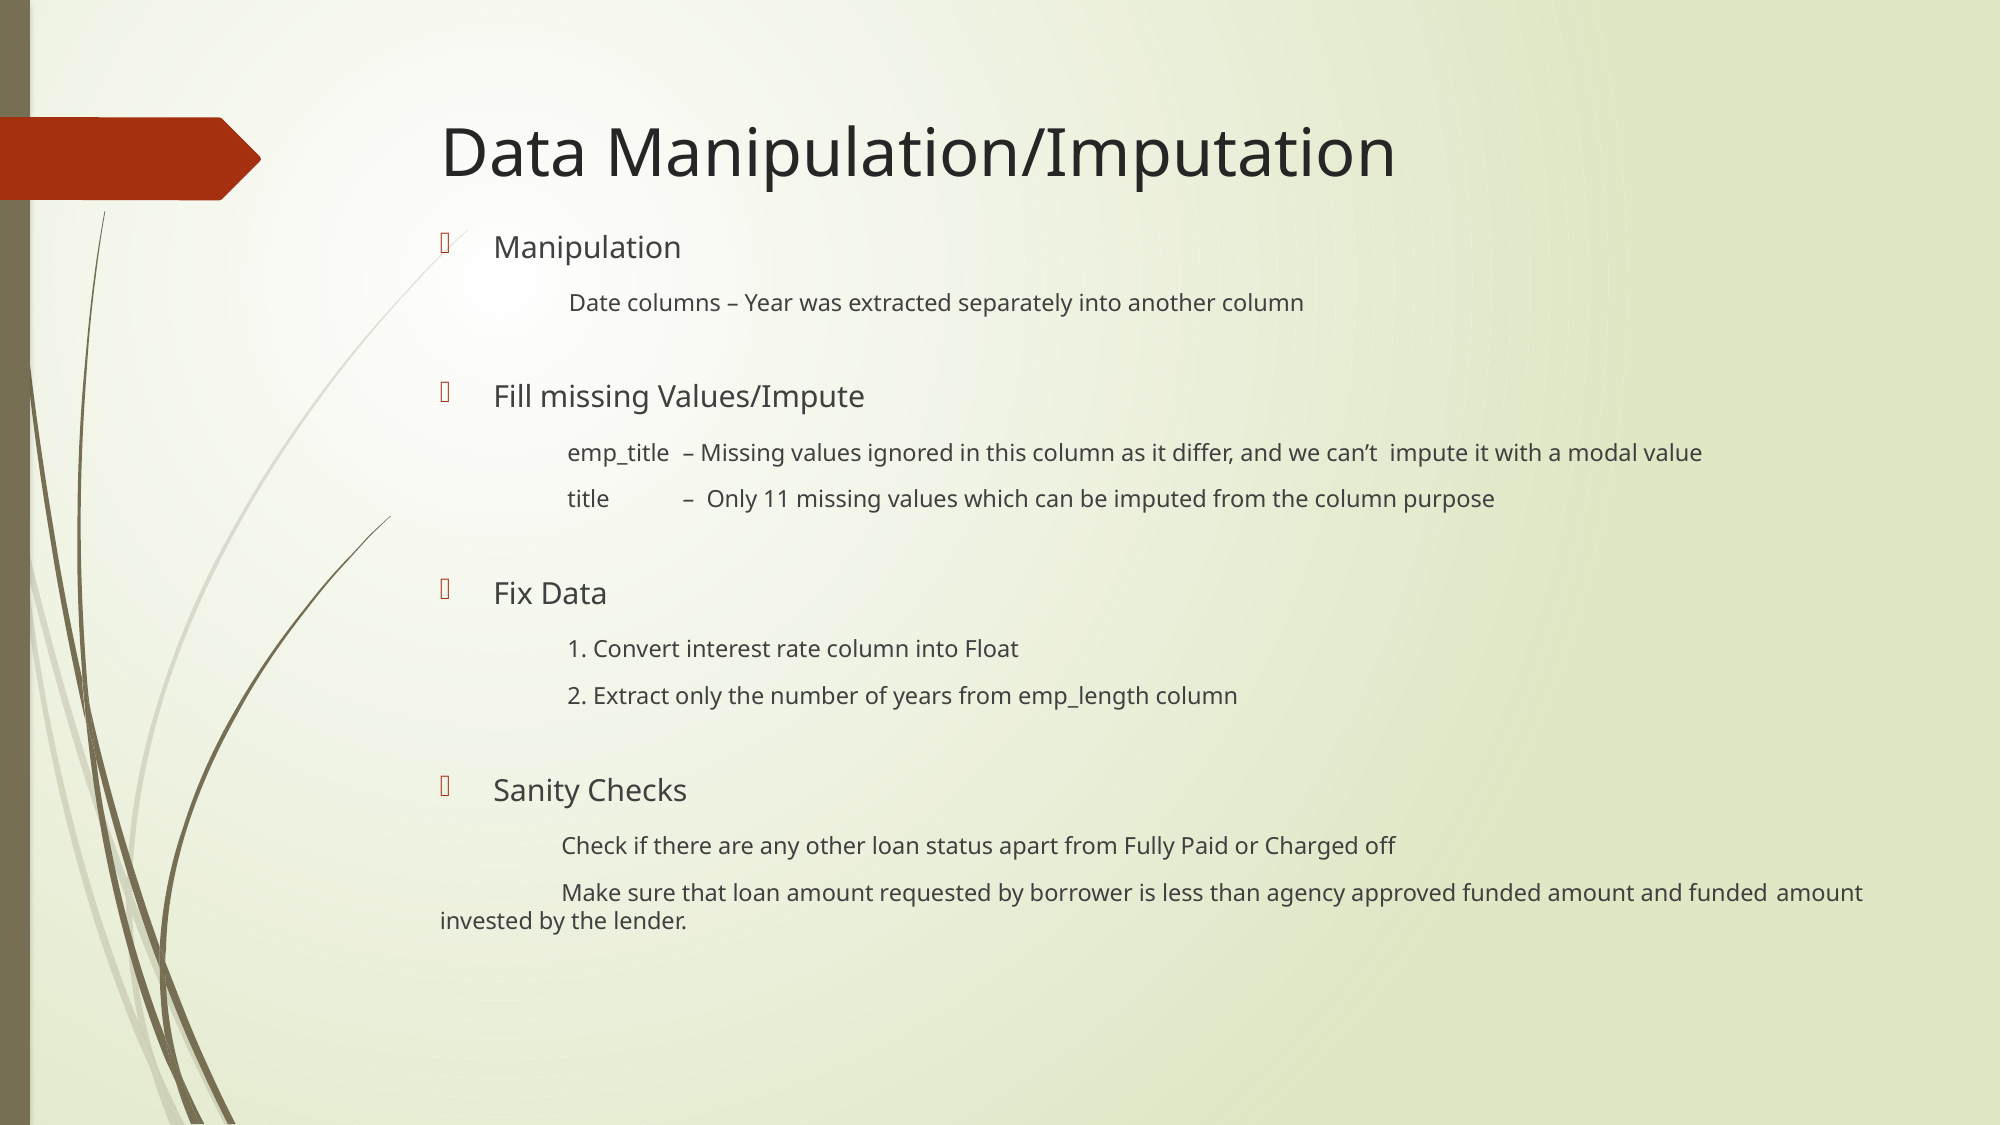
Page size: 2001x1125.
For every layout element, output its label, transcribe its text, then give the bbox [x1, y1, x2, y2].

title Data Manipulation/Imputation [425, 102, 1888, 220]
list Manipulation Date columns – Year was extracted separately into another column Fill missing Values/Impute emp_title – Missing values ignored in this column as it differ, and we can’t impute it with a modal value title – Only 11 missing values which can be imputed from the column purpose Fix Data 1. Convert interest rate column into Float 2. Extract only the number of years from emp_length column Sanity Checks Check if there are any other loan status apart from Fully Paid or Charged off Make sure that loan amount requested by borrower is less than agency approved funded amount and funded amount invested by the lender. [424, 220, 1888, 1045]
